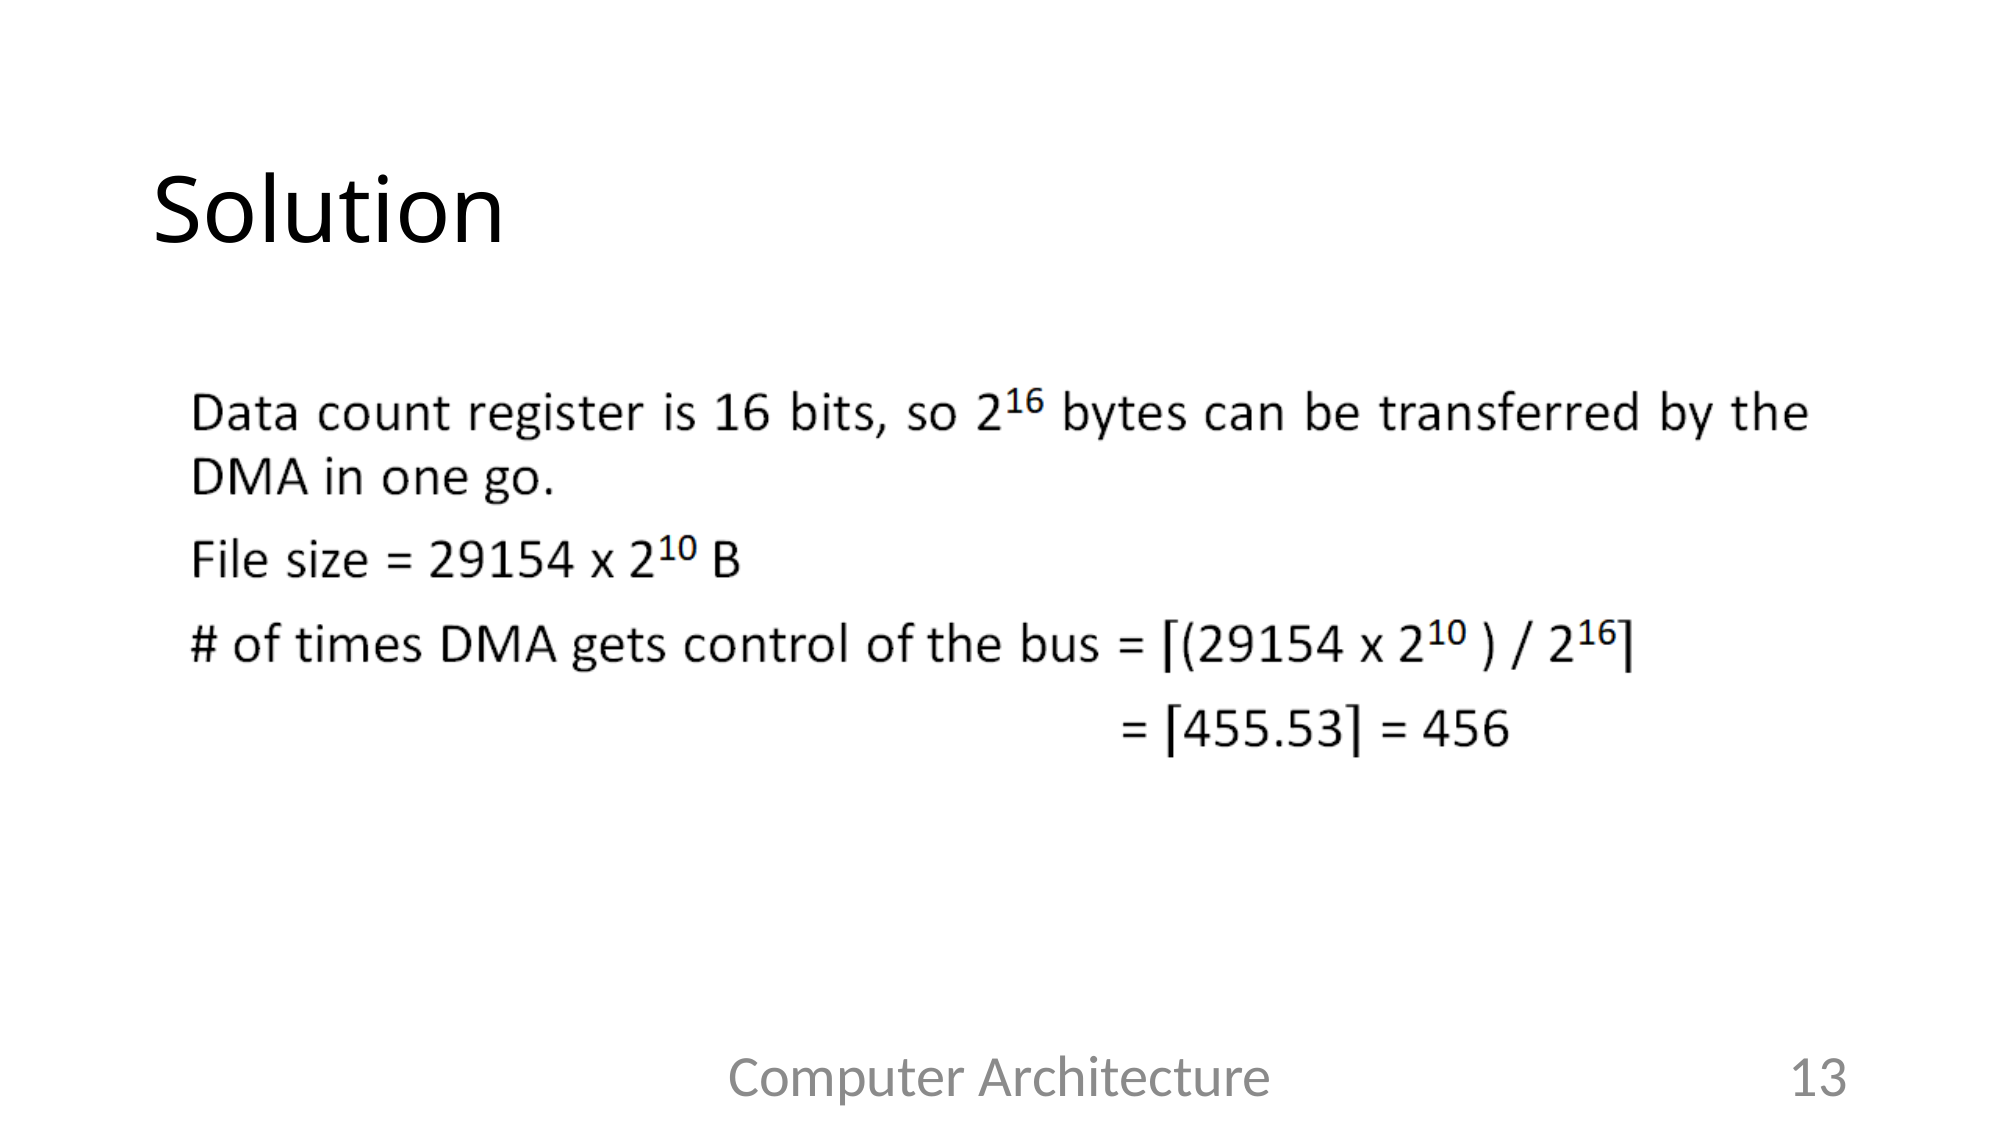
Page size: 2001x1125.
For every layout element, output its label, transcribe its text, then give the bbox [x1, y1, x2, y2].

footer Computer Architecture [662, 1042, 1338, 1103]
slide_number 13 [1412, 1042, 1863, 1103]
title Solution [137, 104, 1863, 322]
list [154, 360, 1846, 851]
